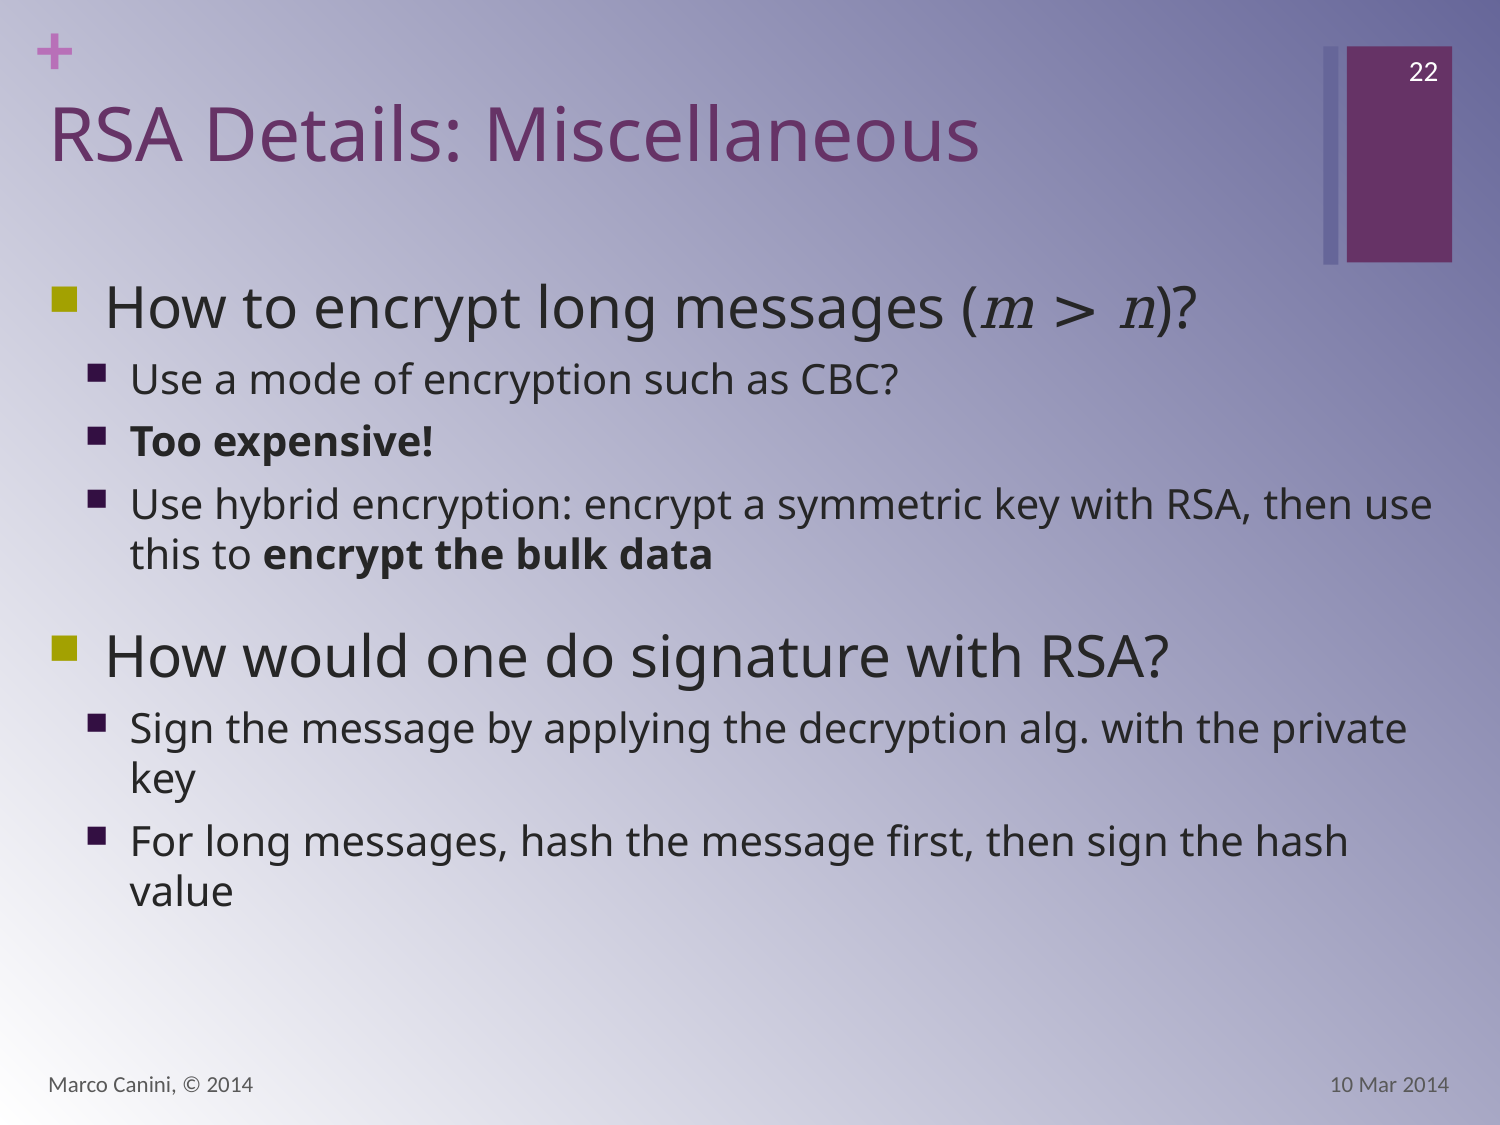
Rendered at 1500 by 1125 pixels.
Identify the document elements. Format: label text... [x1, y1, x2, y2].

footer Marco Canini, © 2014 [33, 1053, 1038, 1114]
title RSA Details: Miscellaneous [33, 79, 1322, 262]
slide_number 22 [1362, 39, 1454, 100]
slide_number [1114, 1053, 1465, 1114]
list How to encrypt long messages (m > n)? Use a mode of encryption such as CBC? Too expensive! Use hybrid encryption: encrypt a symmetric key with RSA, then use this to encrypt the bulk data How would one do signature with RSA? Sign the message by applying the decryption alg. with the private key For long messages, hash the message first, then sign the hash value [33, 262, 1465, 1054]
